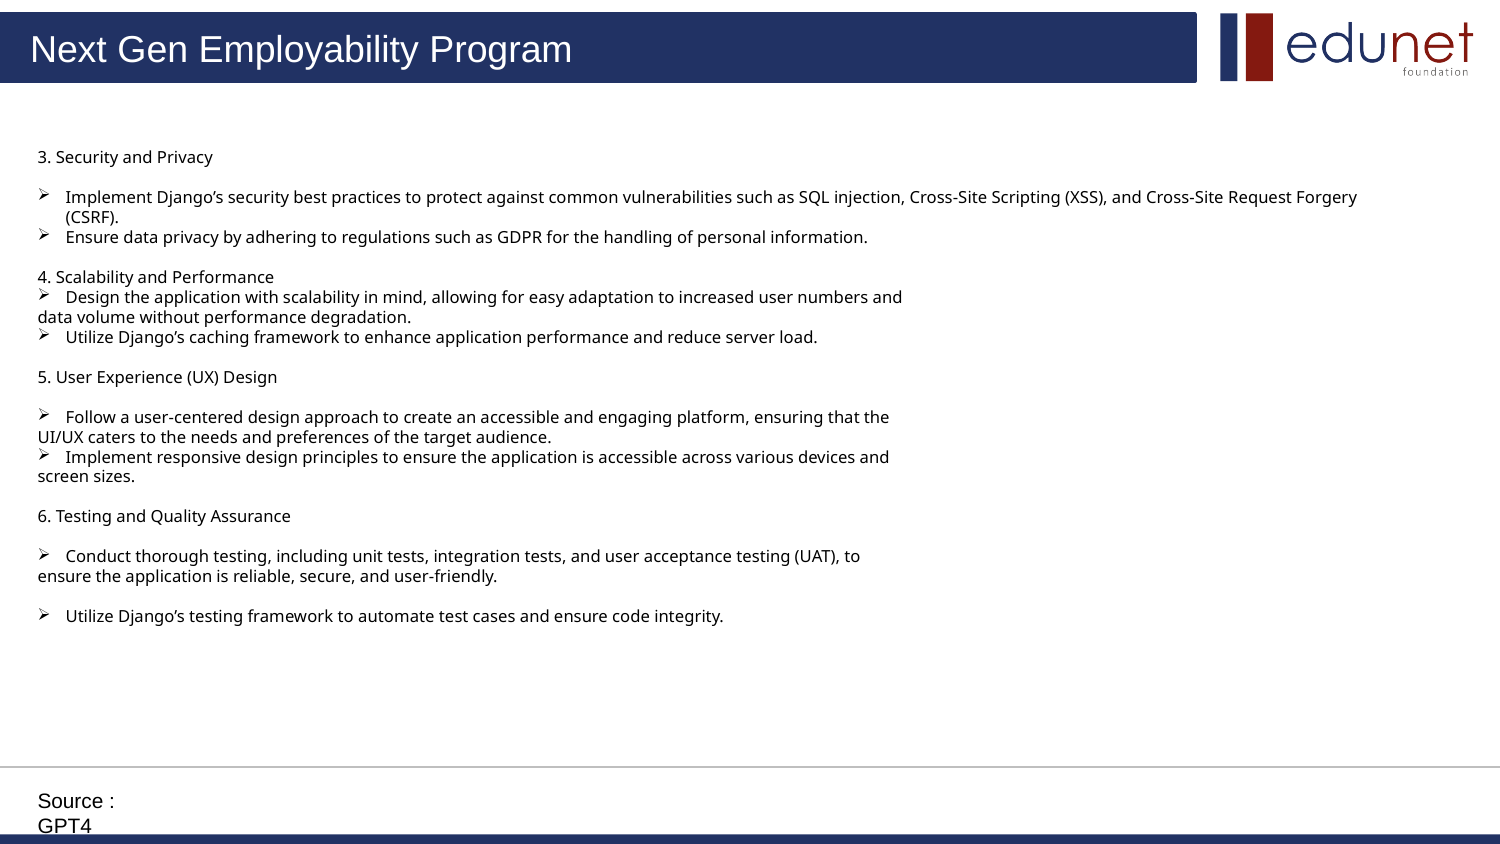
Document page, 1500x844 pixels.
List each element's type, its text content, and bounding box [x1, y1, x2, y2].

text_box Source :GPT4 [22, 776, 139, 826]
picture [1279, 14, 1482, 83]
text_box [74, 123, 1391, 239]
text_box 3. Security and Privacy Implement Django’s security best practices to protect against common vulnerabilities such as SQL injection, Cross-Site Scripting (XSS), and Cross-Site Request Forgery (CSRF). Ensure data privacy by adhering to regulations such as GDPR for the handling of personal information. 4. Scalability and Performance Design the application with scalability in mind, allowing for easy adaptation to increased user numbers and data volume without performance degradation. Utilize Django’s caching framework to enhance application performance and reduce server load. 5. User Experience (UX) Design Follow a user-centered design approach to create an accessible and engaging platform, ensuring that the UI/UX caters to the needs and preferences of the target audience. Implement responsive design principles to ensure the application is accessible across various devices and screen sizes. 6. Testing and Quality Assurance Conduct thorough testing, including unit tests, integration tests, and user acceptance testing (UAT), to ensure the application is reliable, secure, and user-friendly. Utilize Django’s testing framework to automate test cases and ensure code integrity. [22, 139, 1378, 634]
